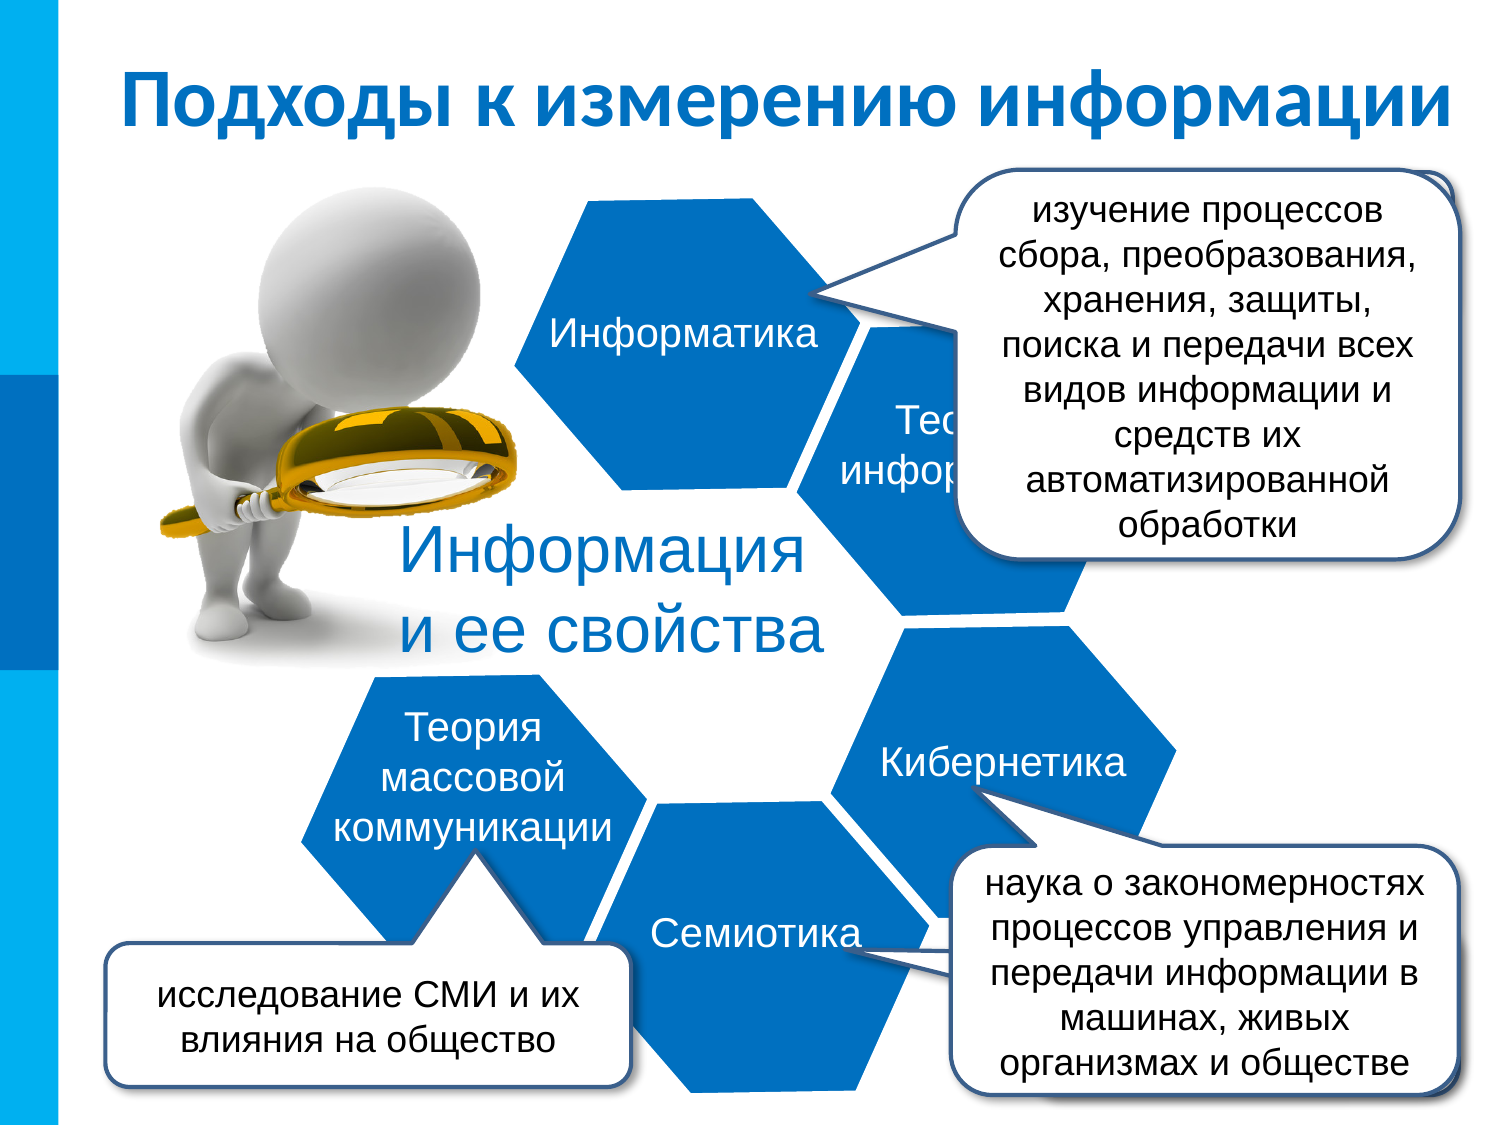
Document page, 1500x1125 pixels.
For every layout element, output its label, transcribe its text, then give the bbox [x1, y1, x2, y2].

text_box Теория массовой коммуникации [290, 707, 403, 858]
text_box изучение процессов сбора, преобразования, хранения, защиты, поиска и передачи всех видов информации и средств их автоматизированной обработки [907, 167, 1463, 562]
text_box исследование СМИ и их влияния на общество [103, 941, 403, 1090]
title Подходы к измерению информации [105, 45, 1471, 141]
text_box наука о закономерностях процессов управления и передачи информации в машинах, живых организмах и обществе [1180, 843, 1461, 1098]
picture [113, 134, 564, 698]
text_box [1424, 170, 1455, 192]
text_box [408, 253, 1176, 1101]
